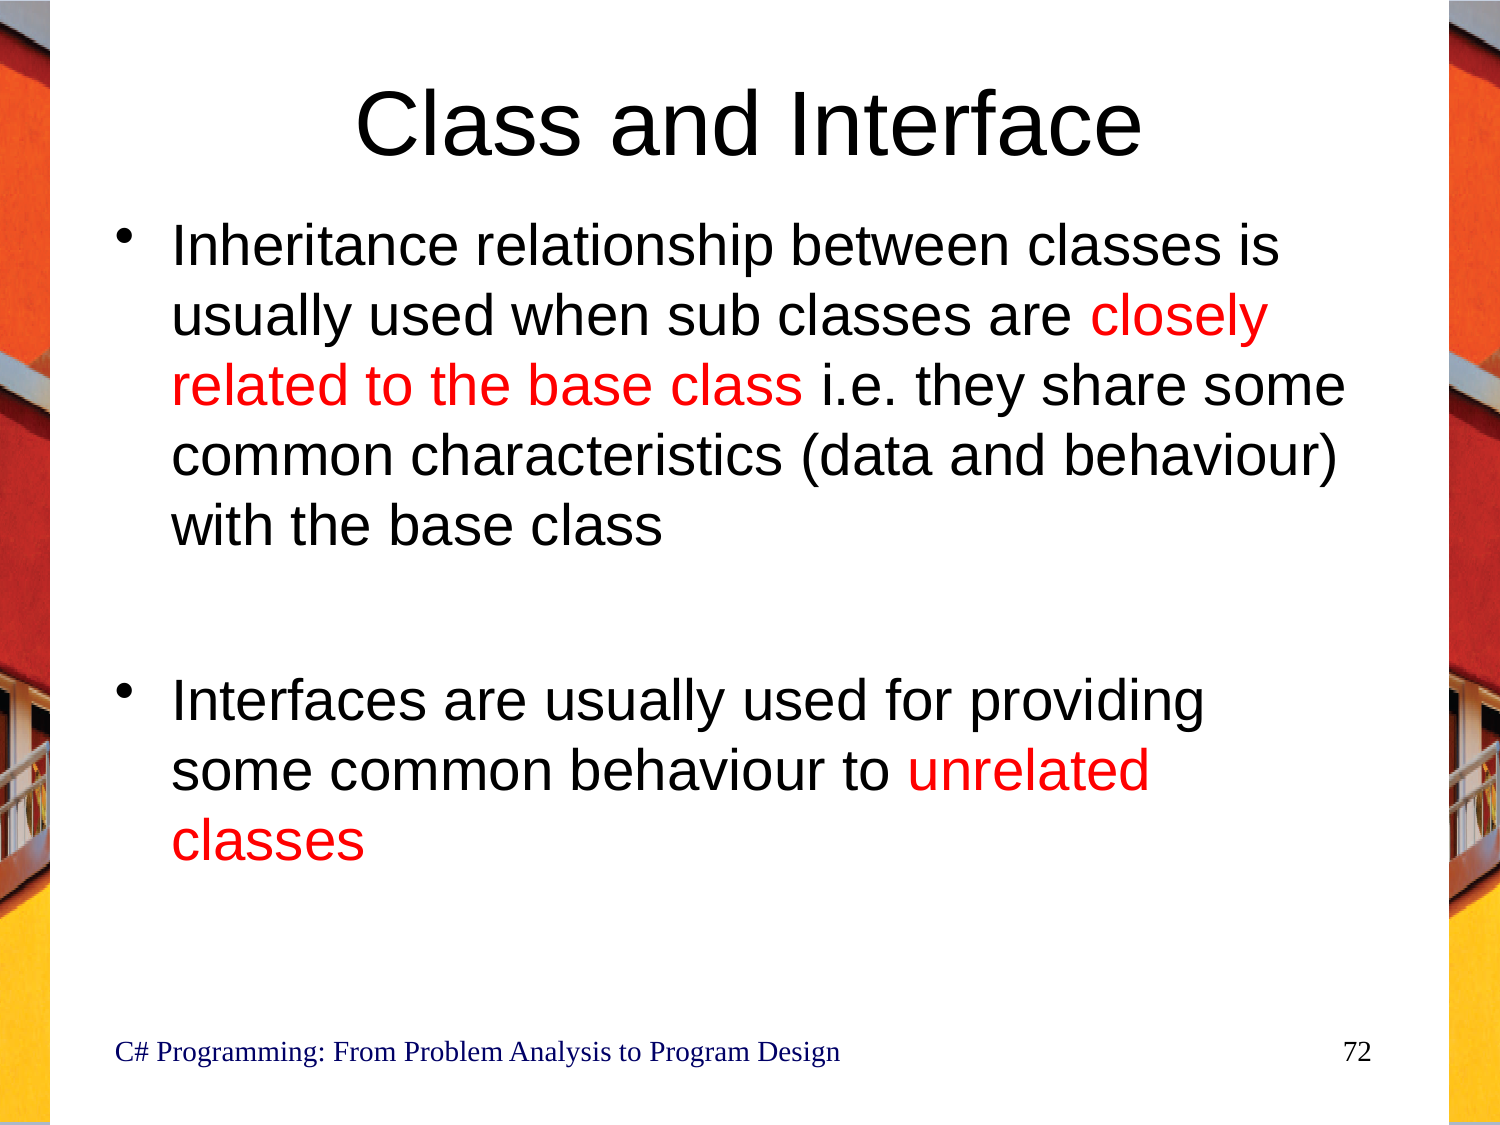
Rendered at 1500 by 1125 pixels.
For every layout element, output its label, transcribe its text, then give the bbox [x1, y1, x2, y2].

footer C# Programming: From Problem Analysis to Program Design [99, 1024, 988, 1101]
text_box Inheritance relationship between classes is usually used when sub classes are closely related to the base class i.e. they share some common characteristics (data and behaviour) with the base class Interfaces are usually used for providing some common behaviour to unrelated classes [99, 200, 1375, 913]
picture [1449, 0, 1500, 1125]
picture [0, 0, 50, 1125]
title Class and Interface [74, 24, 1426, 213]
slide_number 72 [1074, 1024, 1388, 1101]
